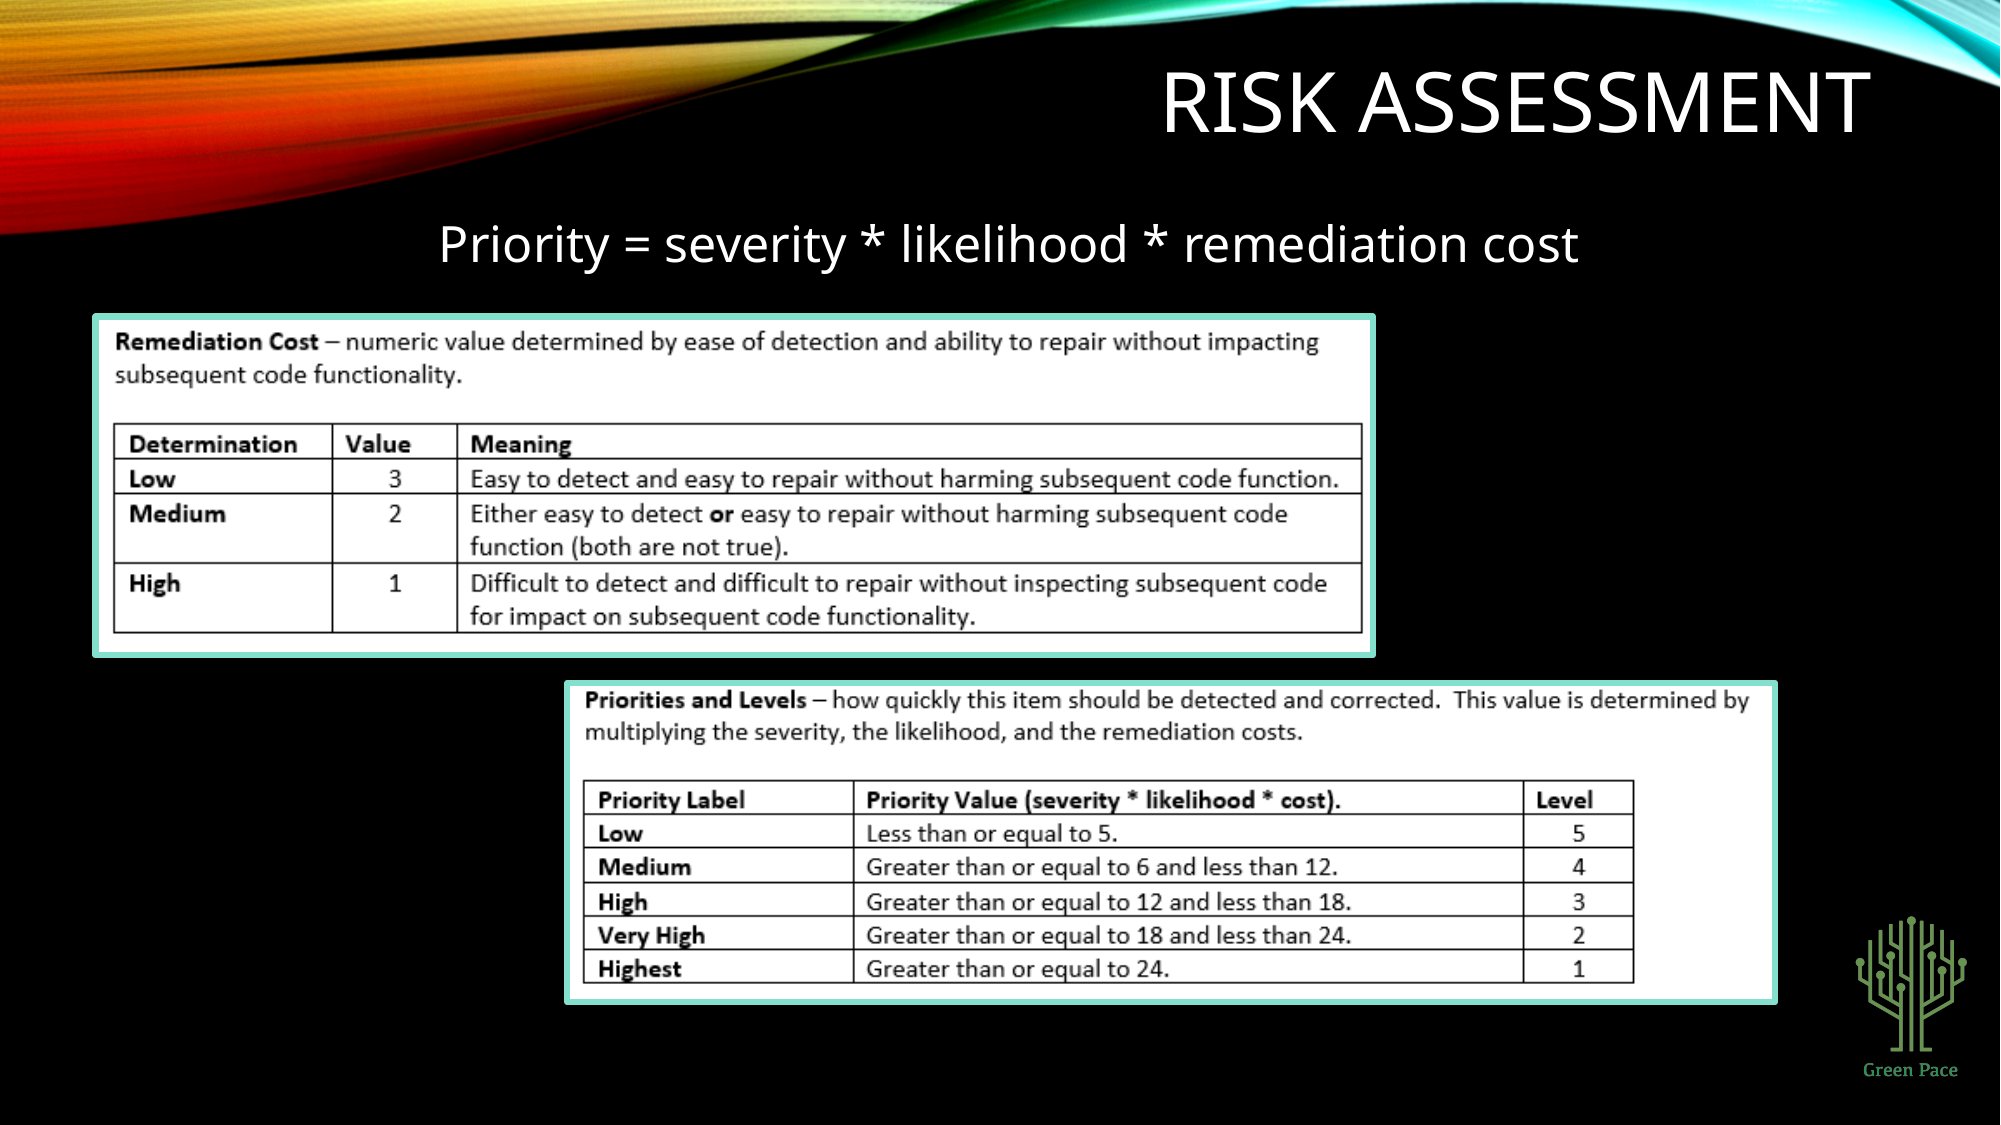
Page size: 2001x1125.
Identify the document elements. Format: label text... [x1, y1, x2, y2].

picture [1837, 905, 1984, 1095]
picture [1888, 0, 2000, 237]
picture [0, 0, 474, 237]
list Priority = severity * likelihood * remediation cost [112, 212, 1888, 873]
title RISK ASSESSMENT [474, 0, 1888, 212]
picture [570, 685, 1773, 1000]
picture [98, 319, 1370, 653]
